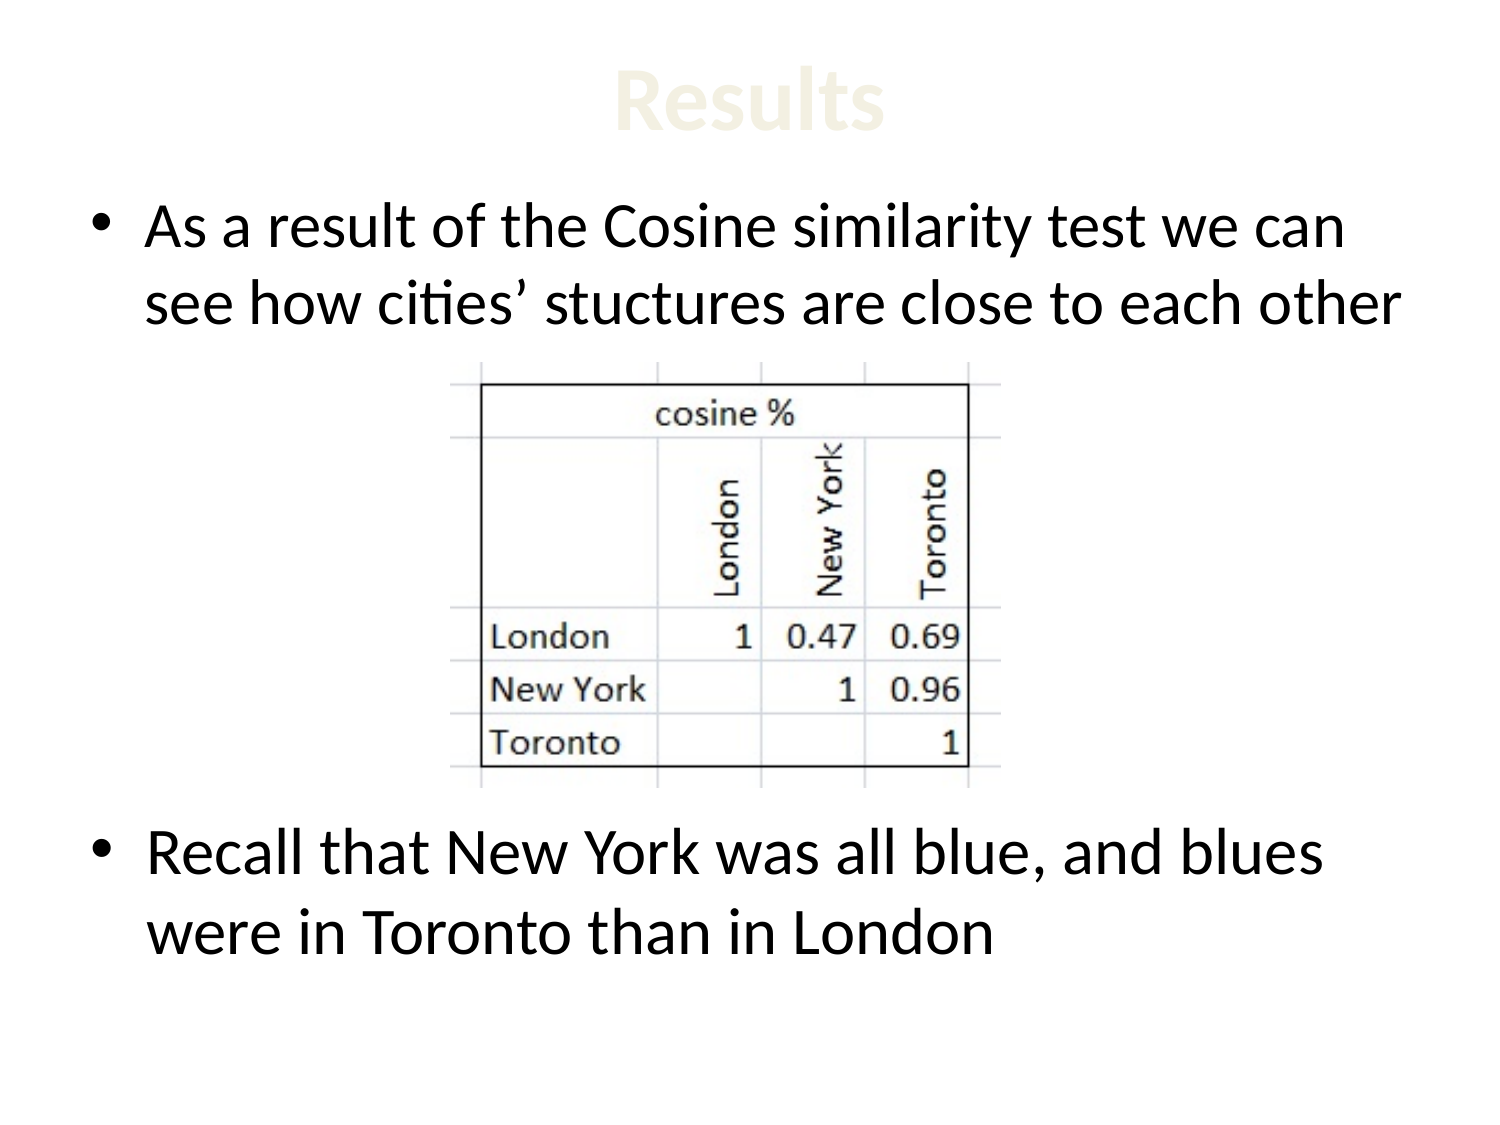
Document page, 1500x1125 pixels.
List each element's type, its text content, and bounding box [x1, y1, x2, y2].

list As a result of the Cosine similarity test we can see how cities’ stuctures are close to each other [75, 188, 1425, 425]
text_box Results [74, 0, 1425, 188]
text_box Recall that New York was all blue, and blues were in Toronto than in London [74, 800, 1425, 1050]
picture [449, 362, 1001, 788]
